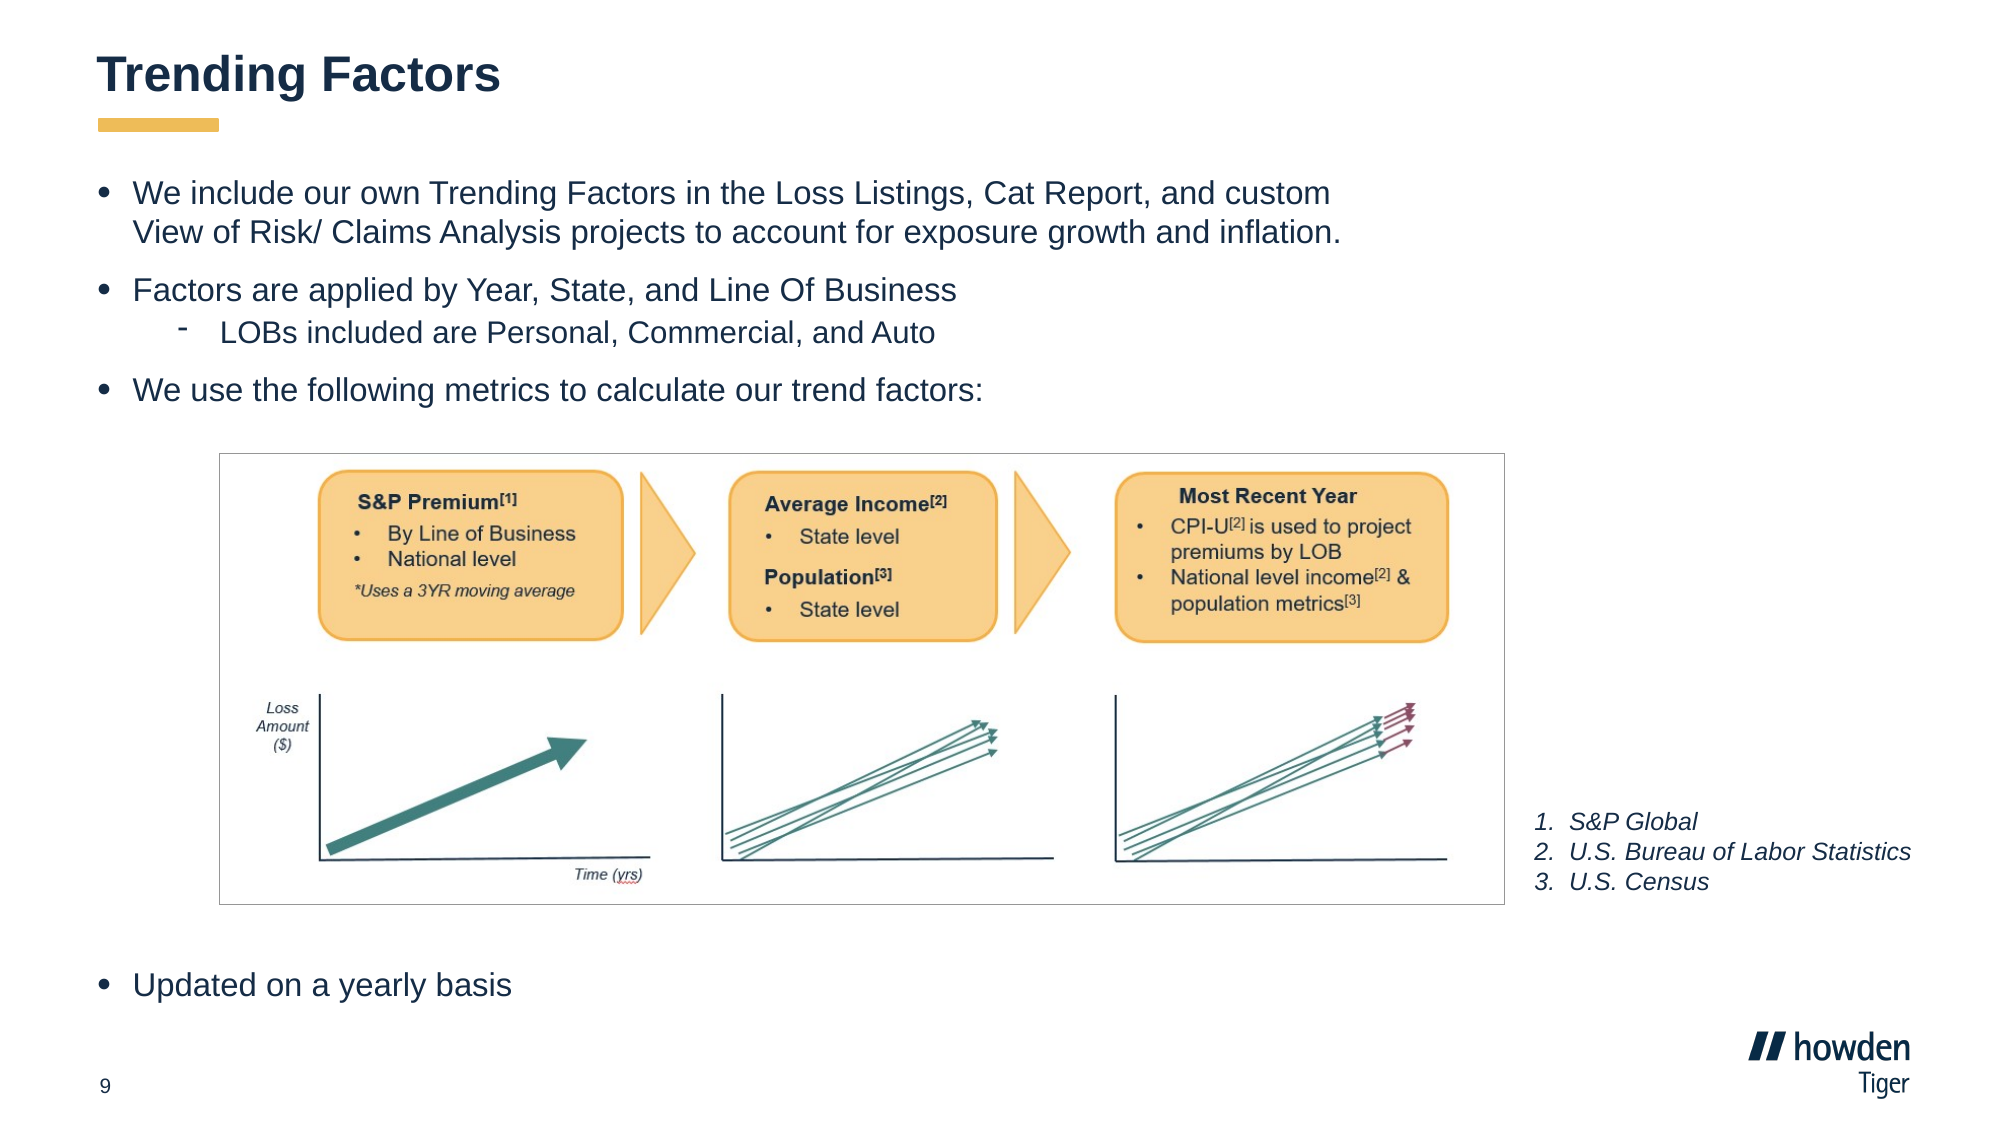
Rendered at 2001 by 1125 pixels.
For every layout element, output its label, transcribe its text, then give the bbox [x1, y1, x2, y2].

list We include our own Trending Factors in the Loss Listings, Cat Report, and custom View of Risk/ Claims Analysis projects to account for exposure growth and inflation. Factors are applied by Year, State, and Line Of Business LOBs included are Personal, Commercial, and Auto We use the following metrics to calculate our trend factors: Updated on a yearly basis [81, 163, 1367, 1031]
title Trending Factors [81, 37, 1913, 106]
picture [1744, 1027, 1913, 1103]
text_box 1. S&P Global 2. U.S. Bureau of Labor Statistics 3. U.S. Census [1519, 798, 1951, 903]
picture [218, 453, 1505, 905]
